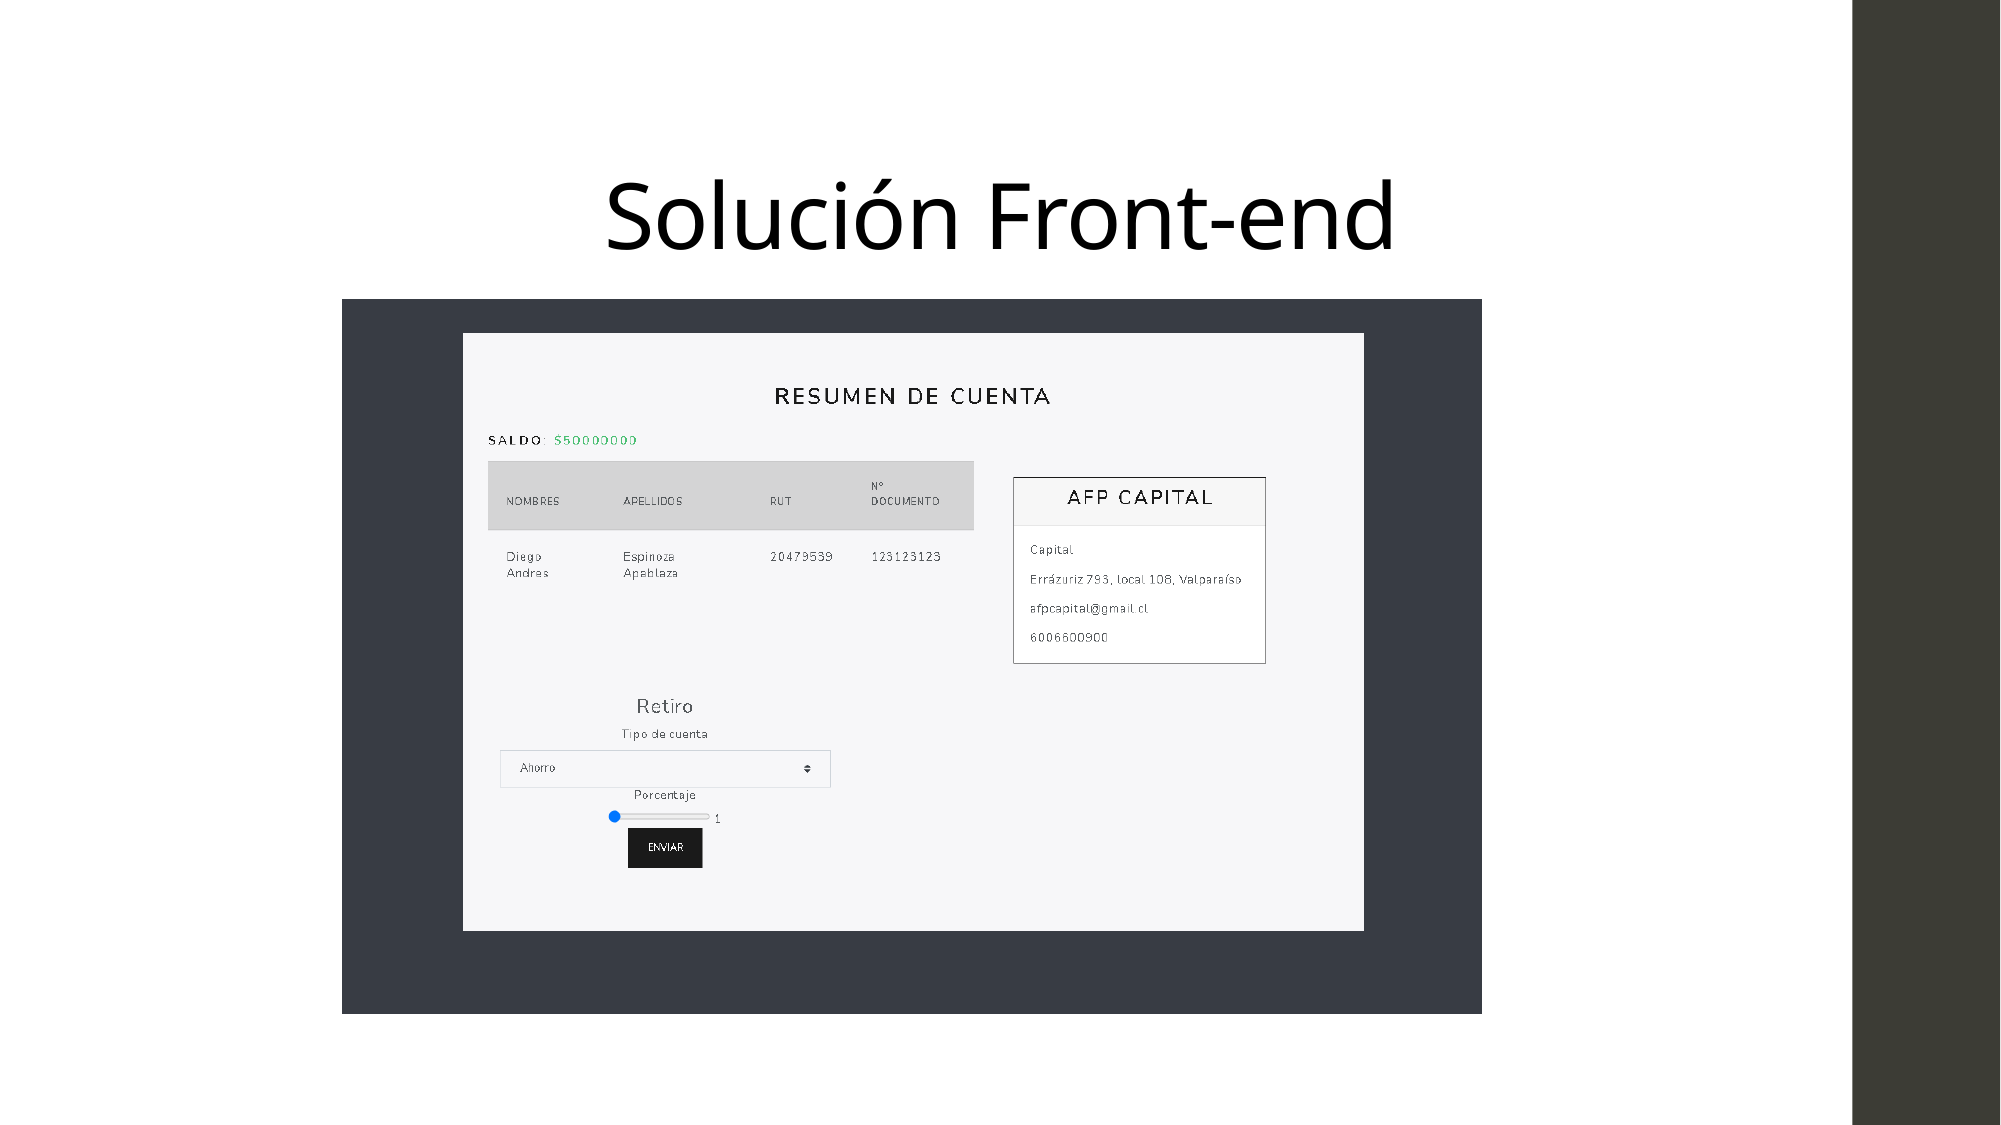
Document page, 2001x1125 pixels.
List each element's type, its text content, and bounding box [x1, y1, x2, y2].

title Solución Front-end [206, 60, 1797, 278]
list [341, 299, 1482, 1015]
